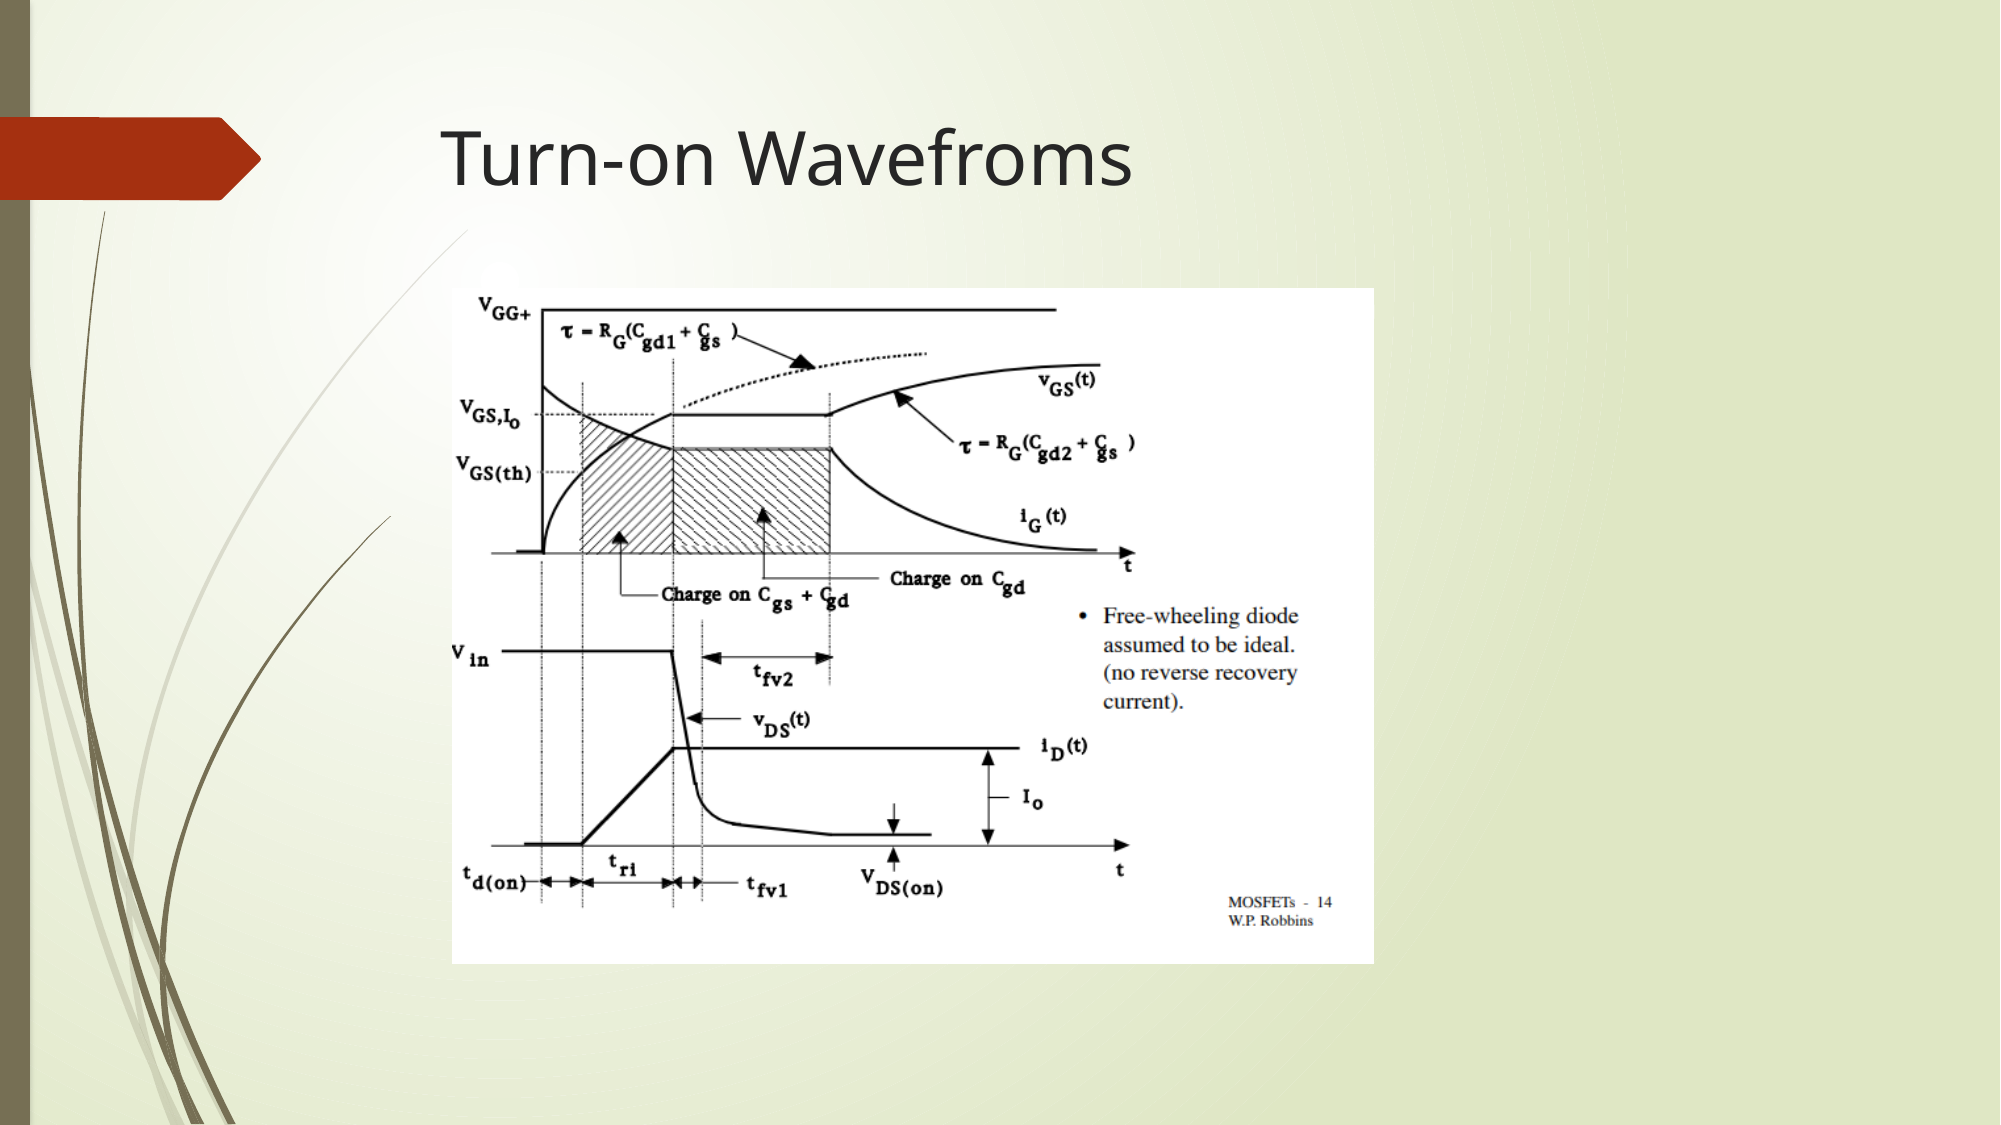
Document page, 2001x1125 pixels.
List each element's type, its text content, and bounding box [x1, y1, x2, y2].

title Turn-on Wavefroms [425, 102, 1888, 313]
picture [452, 288, 1374, 965]
